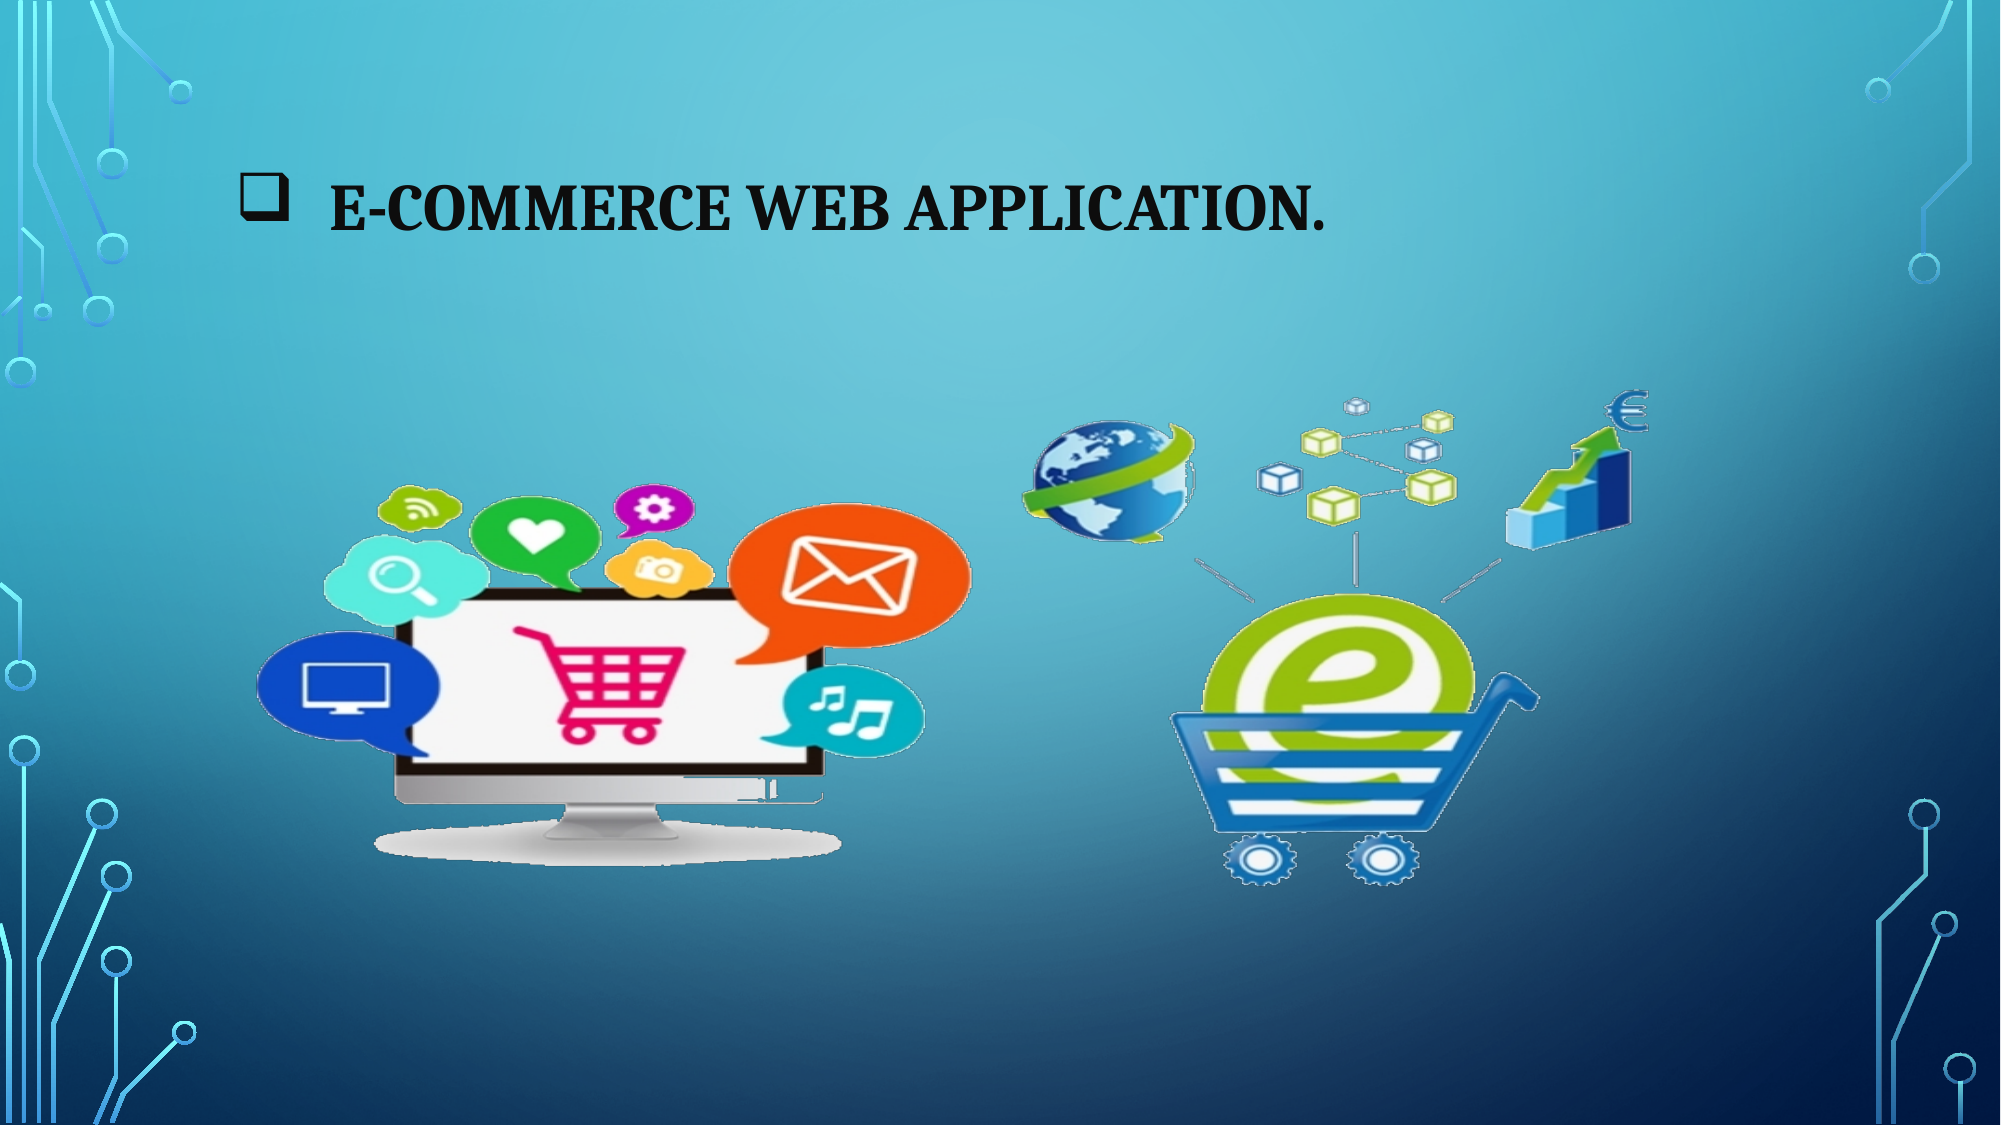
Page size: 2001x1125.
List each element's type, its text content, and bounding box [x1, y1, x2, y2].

picture [190, 341, 1714, 935]
title E-COMMERCE WEB APPLICATION. [220, 103, 1683, 315]
